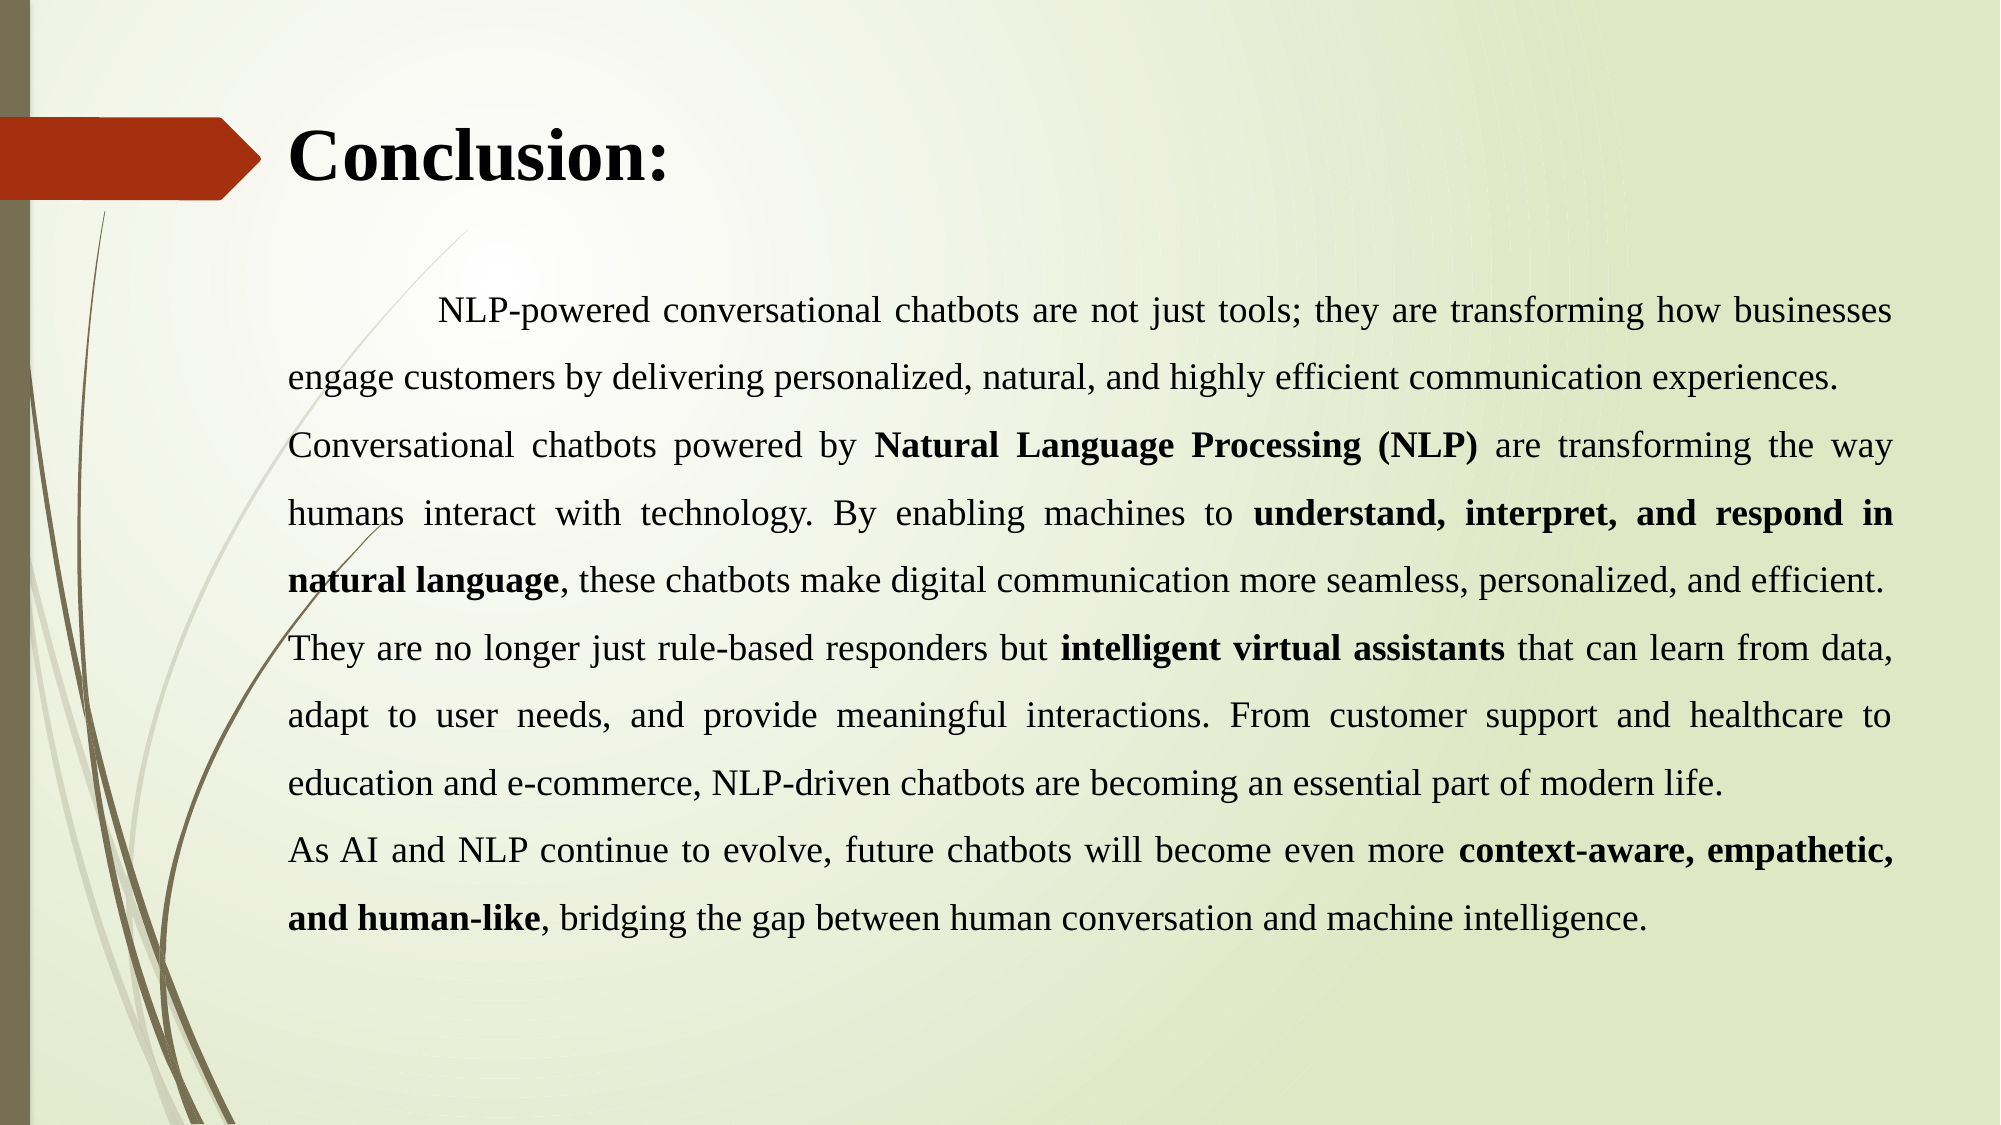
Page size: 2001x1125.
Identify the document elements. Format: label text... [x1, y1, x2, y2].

text_box Conclusion: [273, 98, 1274, 203]
text_box NLP-powered conversational chatbots are not just tools; they are transforming how businesses engage customers by delivering personalized, natural, and highly efficient communication experiences. Conversational chatbots powered by Natural Language Processing (NLP) are transforming the way humans interact with technology. By enabling machines to understand, interpret, and respond in natural language, these chatbots make digital communication more seamless, personalized, and efficient. They are no longer just rule-based responders but intelligent virtual assistants that can learn from data, adapt to user needs, and provide meaningful interactions. From customer support and healthcare to education and e-commerce, NLP-driven chatbots are becoming an essential part of modern life. As AI and NLP continue to evolve, future chatbots will become even more context-aware, empathetic, and human-like, bridging the gap between human conversation and machine intelligence. [273, 255, 1909, 1013]
